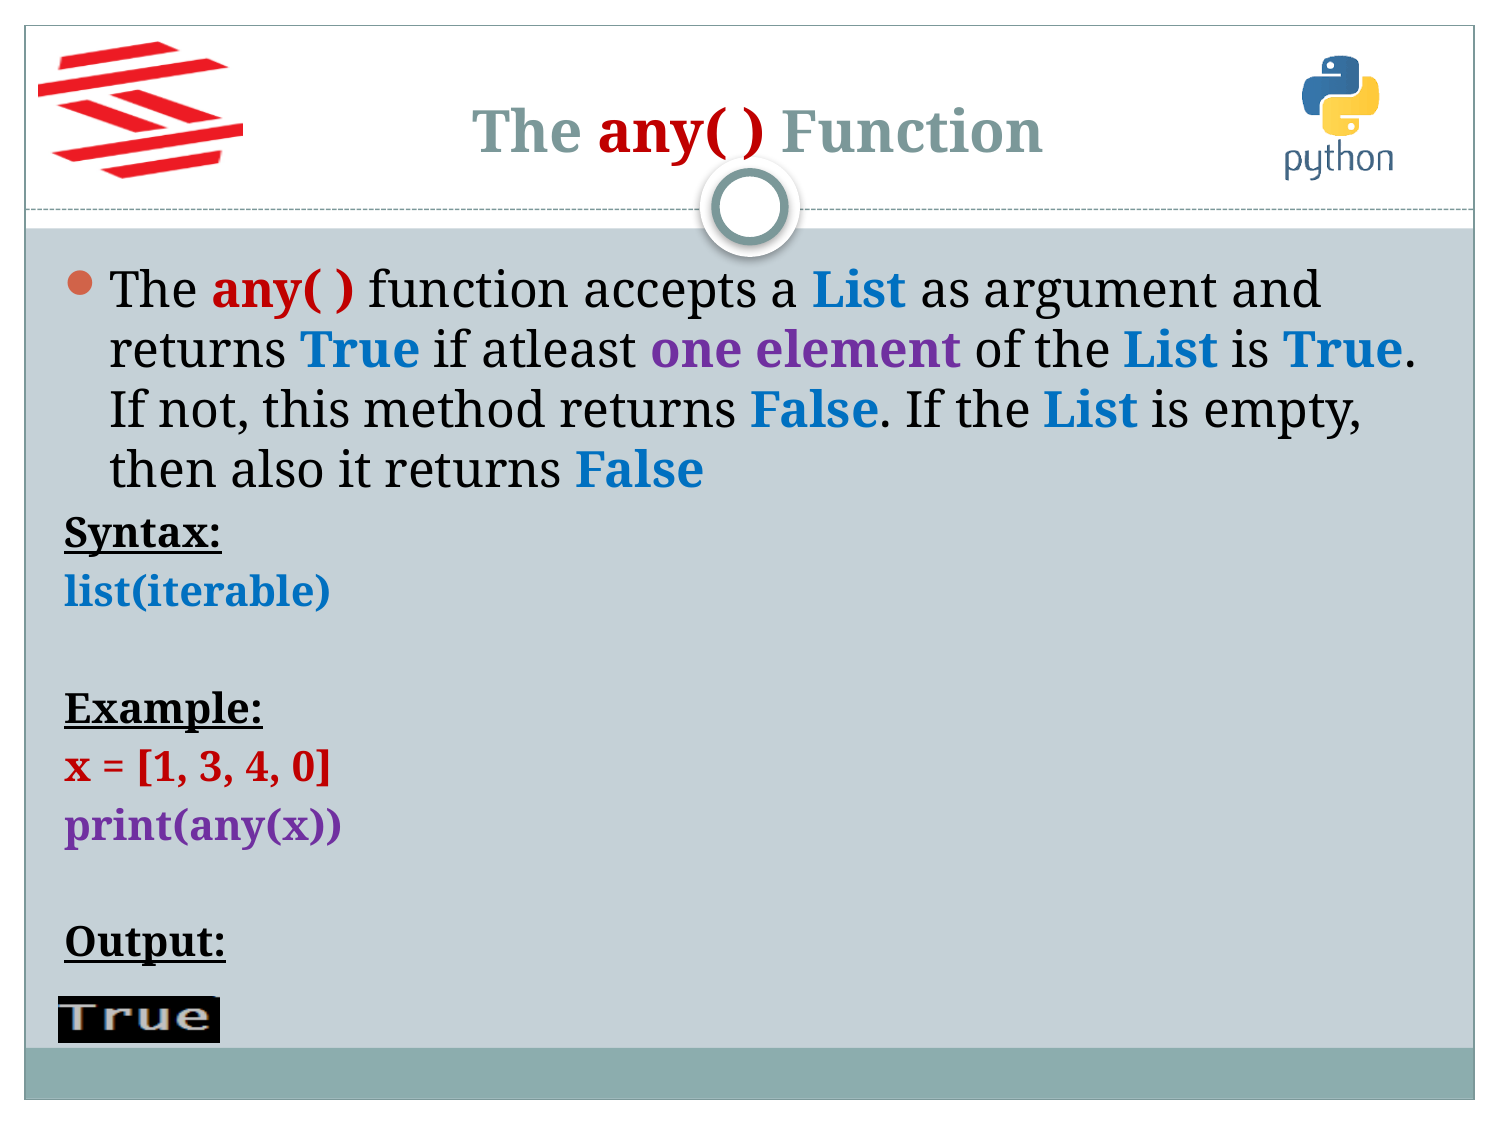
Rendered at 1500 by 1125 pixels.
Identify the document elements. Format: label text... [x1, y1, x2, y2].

picture [1206, 53, 1471, 186]
list The any( ) function accepts a List as argument and returns True if atleast one element of the List is True. If not, this method returns False. If the List is empty, then also it returns False Syntax: list(iterable) Example: x = [1, 3, 4, 0] print(any(x)) Output: [49, 250, 1445, 1047]
picture [58, 995, 220, 1043]
picture [37, 40, 243, 185]
title The any( ) Function [248, 46, 1459, 172]
